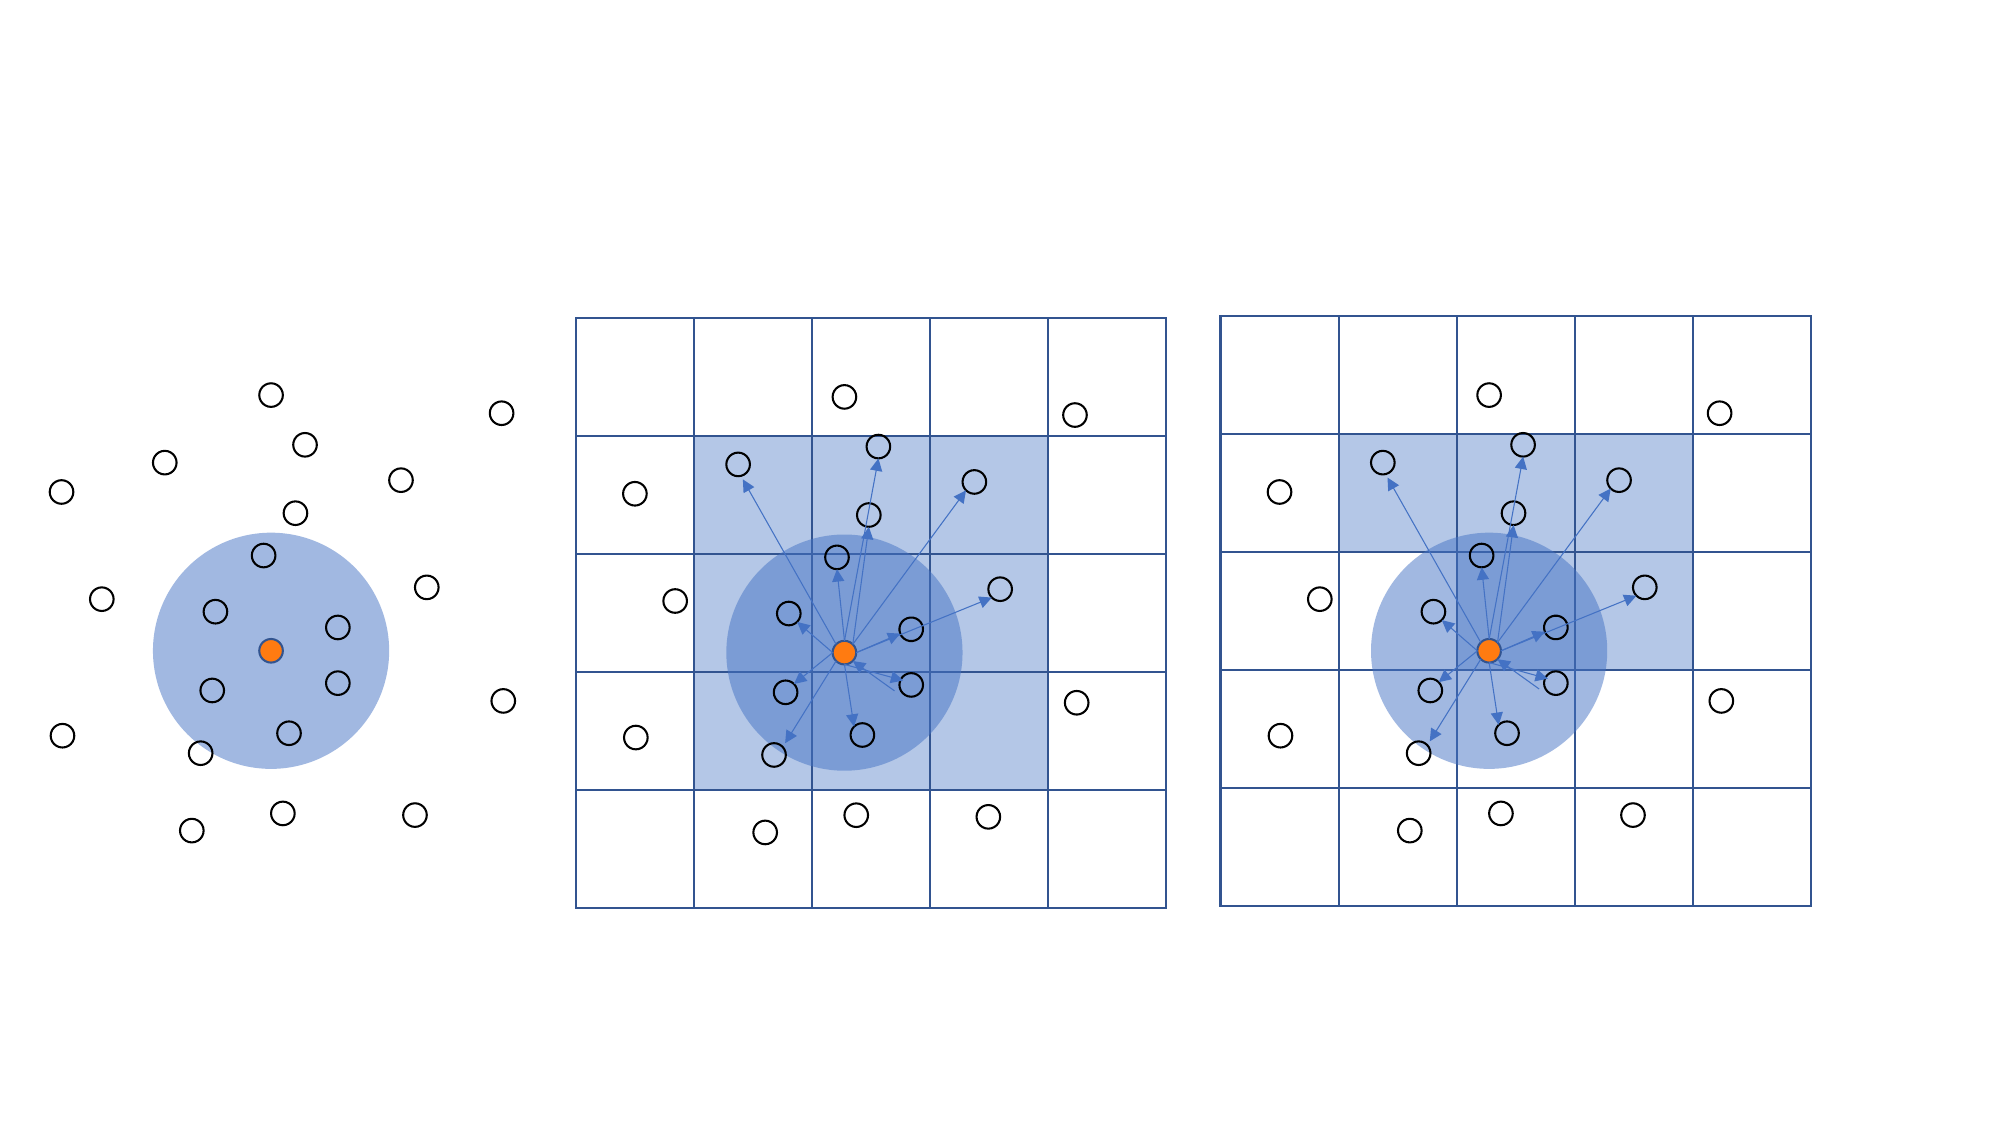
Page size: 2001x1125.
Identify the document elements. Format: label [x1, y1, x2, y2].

text_box [49, 315, 1812, 909]
